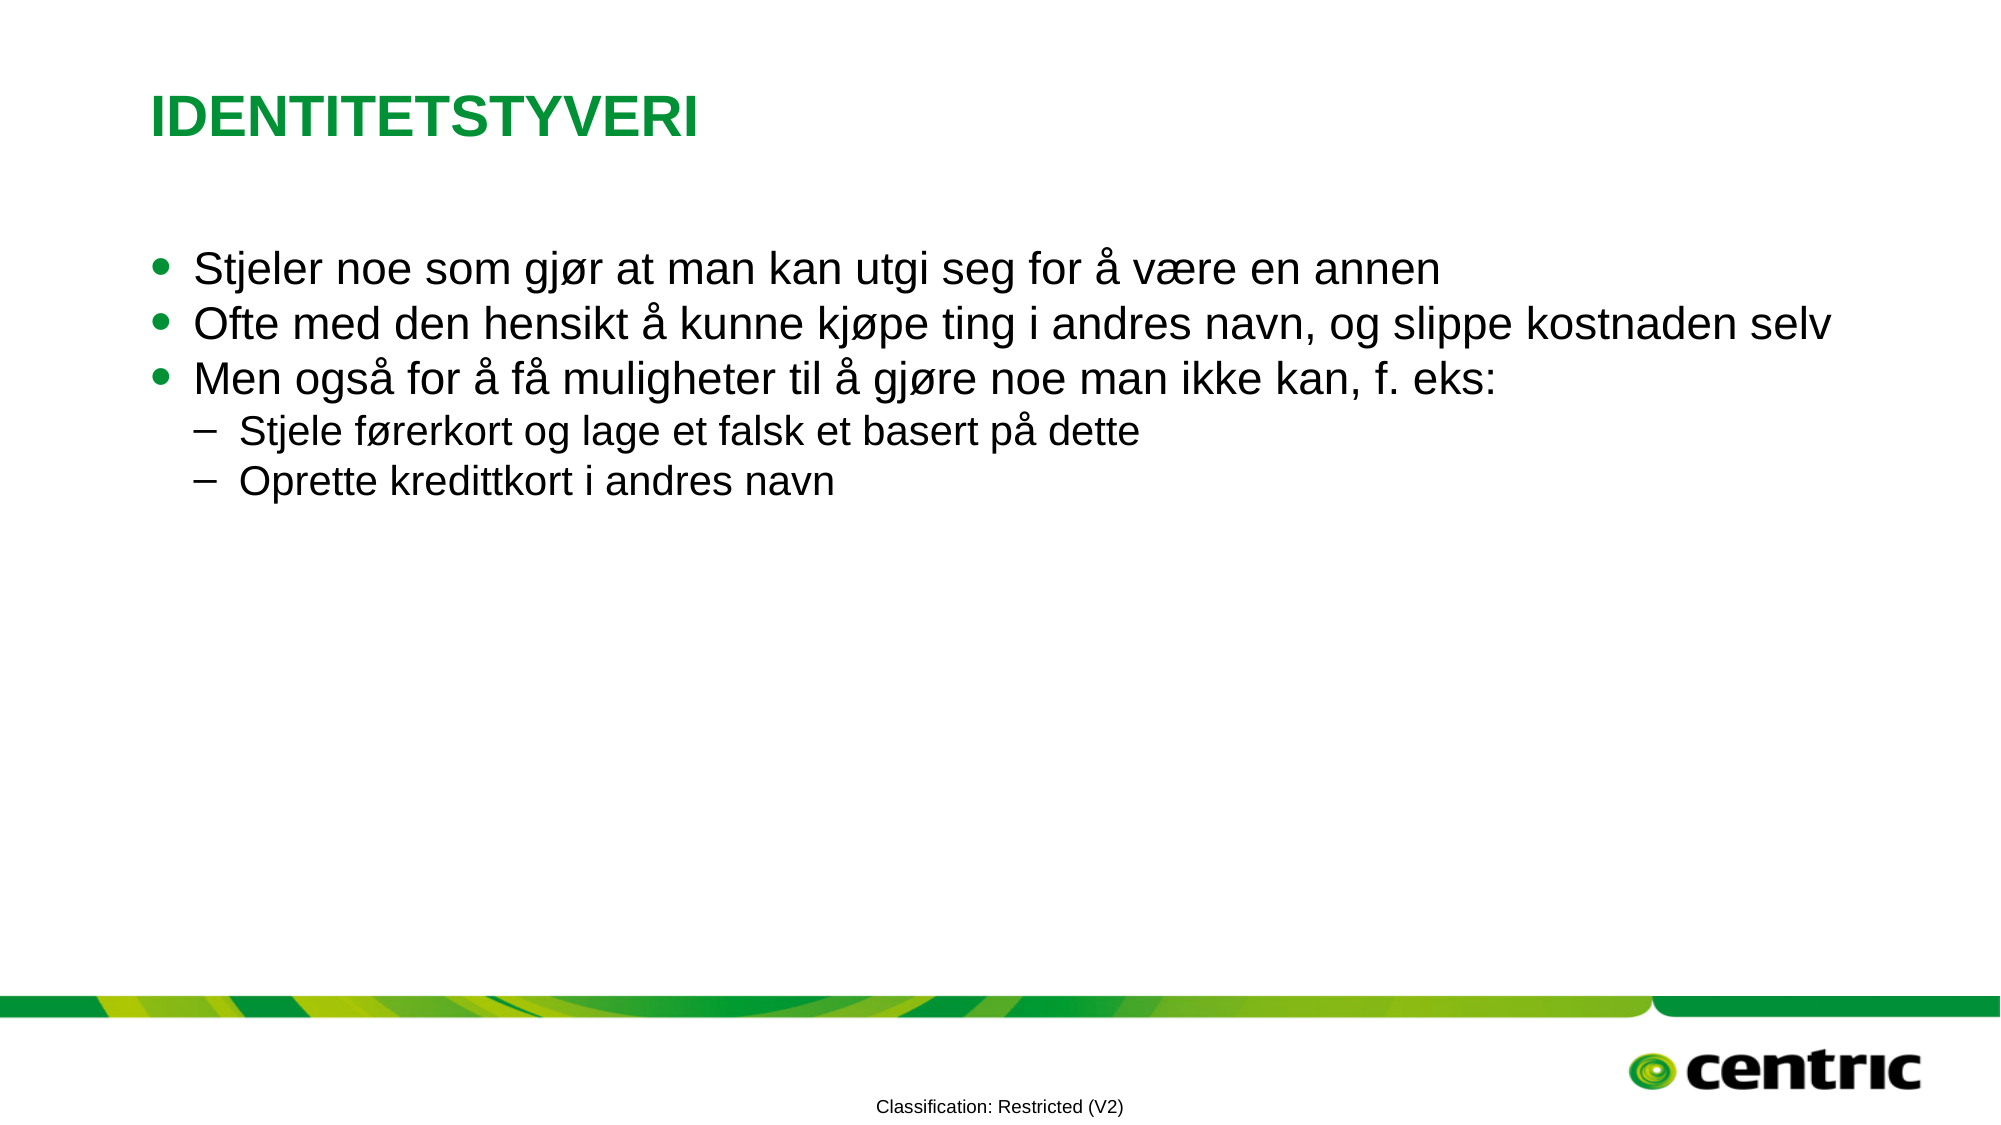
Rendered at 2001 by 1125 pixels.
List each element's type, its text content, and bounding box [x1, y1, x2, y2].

picture [0, 995, 2000, 1125]
list Stjeler noe som gjør at man kan utgi seg for å være en annen Ofte med den hensikt å kunne kjøpe ting i andres navn, og slippe kostnaden selv Men også for å få muligheter til å gjøre noe man ikke kan, f. eks: Stjele førerkort og lage et falsk et basert på dette Oprette kredittkort i andres navn [135, 231, 1921, 975]
title Identitetstyveri [135, 77, 1921, 213]
